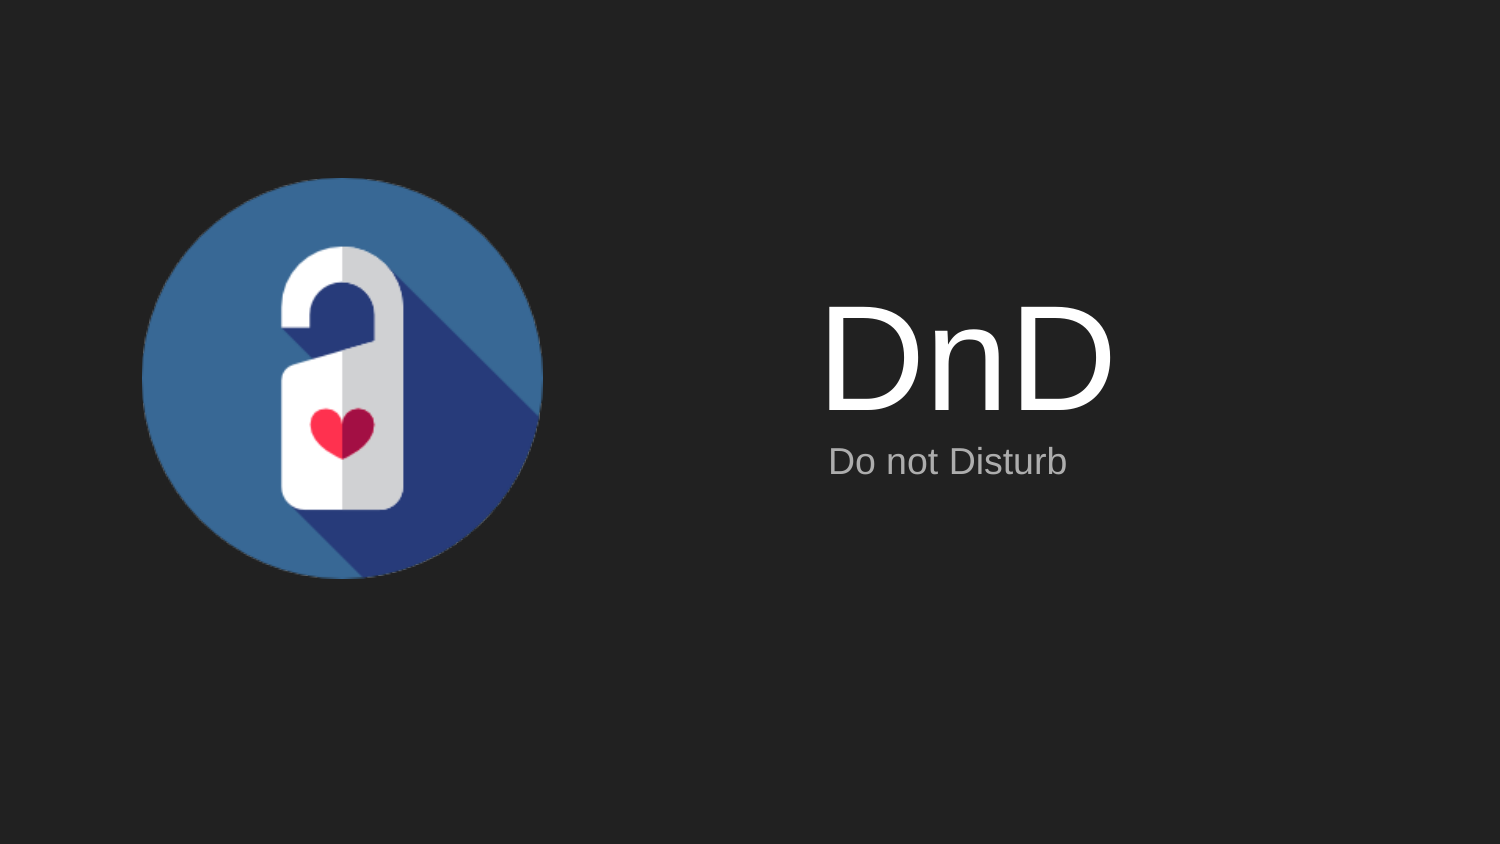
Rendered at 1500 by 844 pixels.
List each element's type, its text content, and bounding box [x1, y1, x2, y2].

list Do not Disturb [813, 415, 1124, 522]
title DnD [802, 244, 1293, 339]
picture [142, 178, 543, 580]
